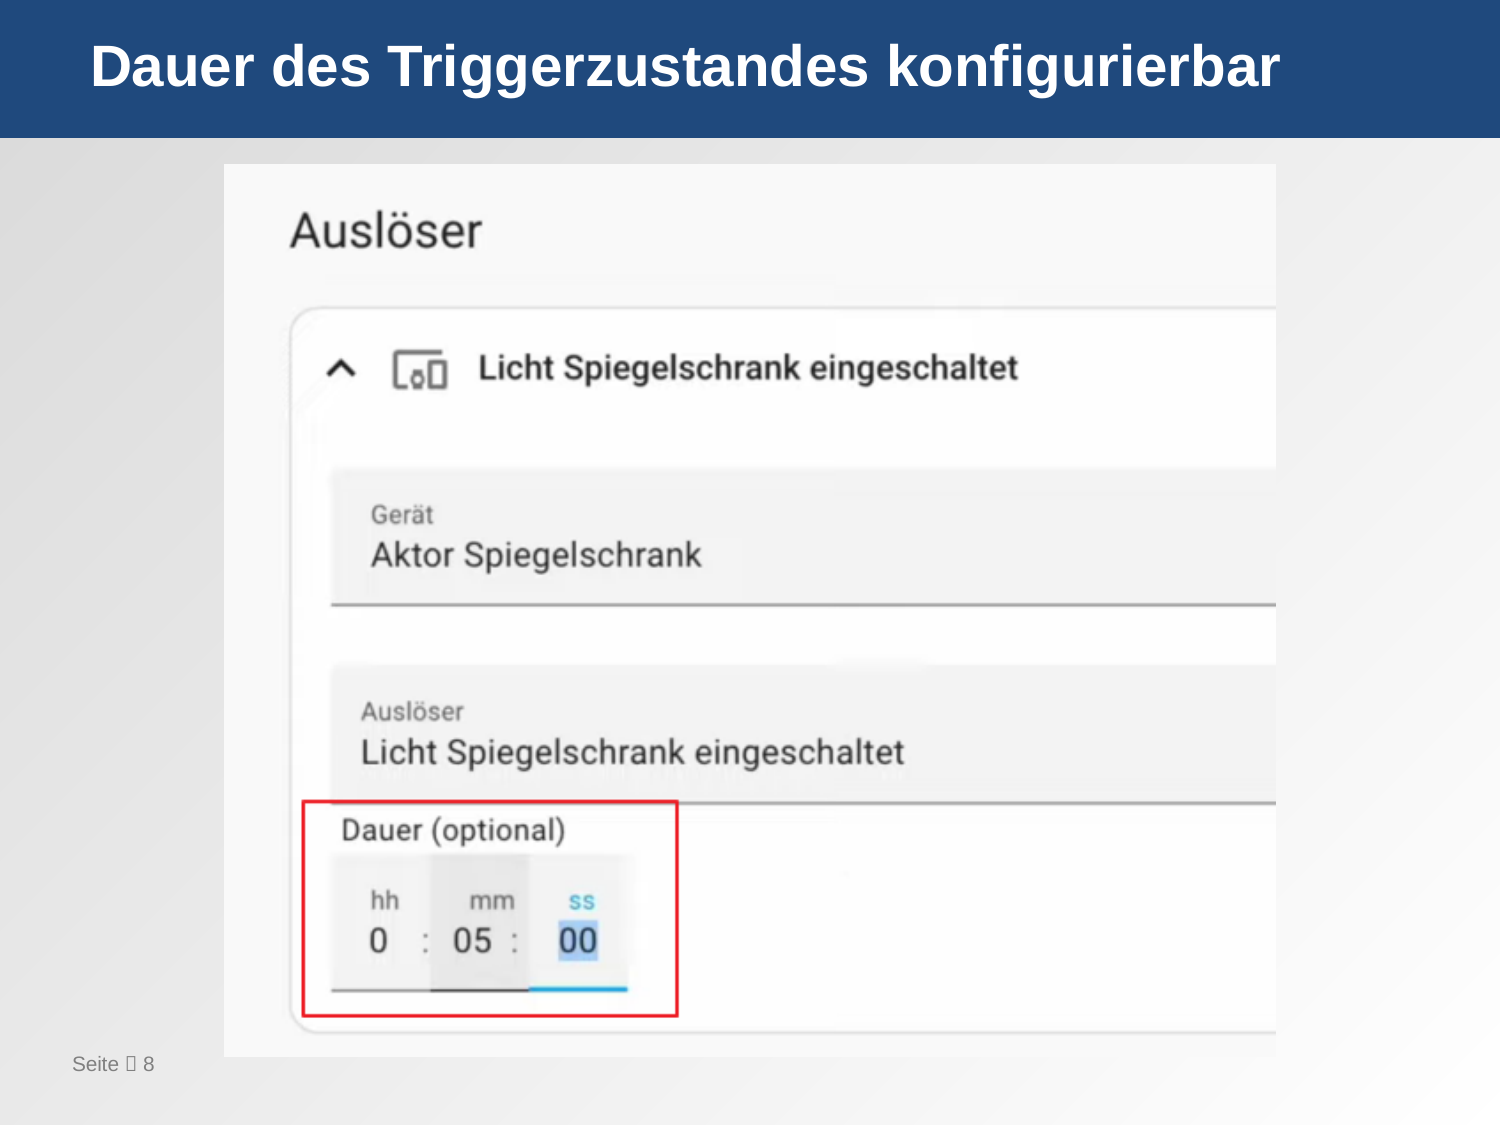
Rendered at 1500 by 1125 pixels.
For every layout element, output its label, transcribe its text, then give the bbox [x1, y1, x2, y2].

title Dauer des Triggerzustandes konfigurierbar [75, 20, 1425, 208]
picture [224, 164, 1276, 1057]
